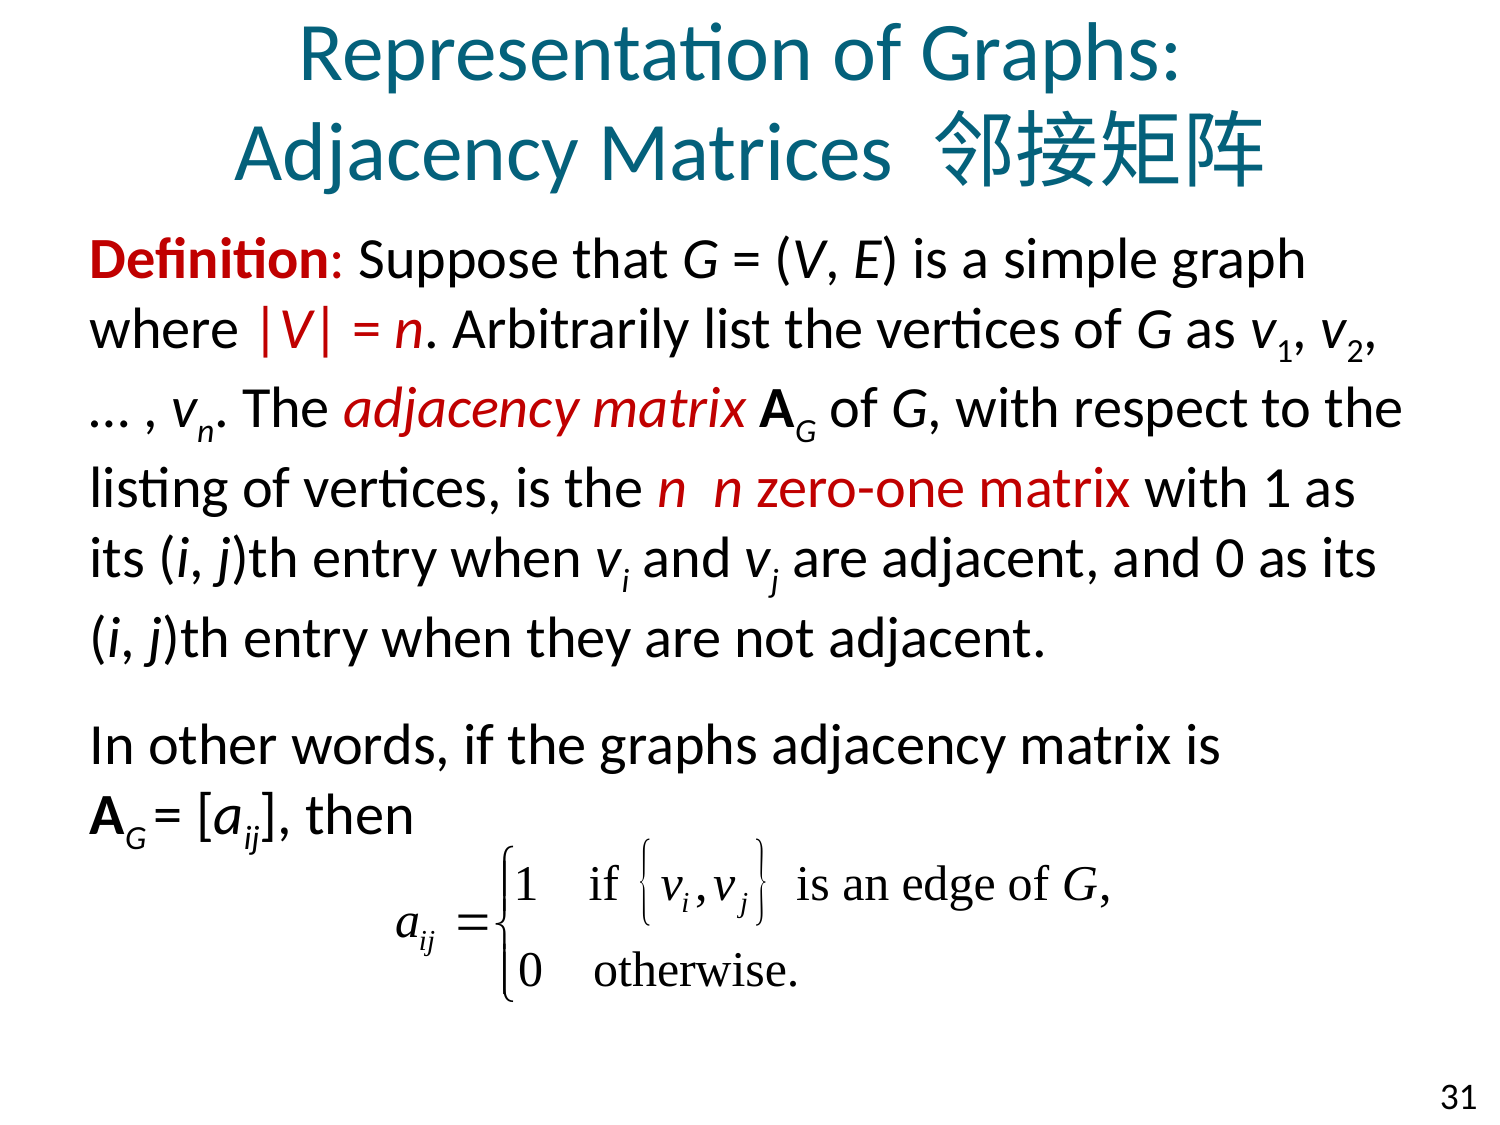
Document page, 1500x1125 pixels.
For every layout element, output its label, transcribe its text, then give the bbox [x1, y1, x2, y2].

title Representation of Graphs: Adjacency Matrices 邻接矩阵 [0, 0, 1500, 195]
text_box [387, 837, 1142, 1013]
